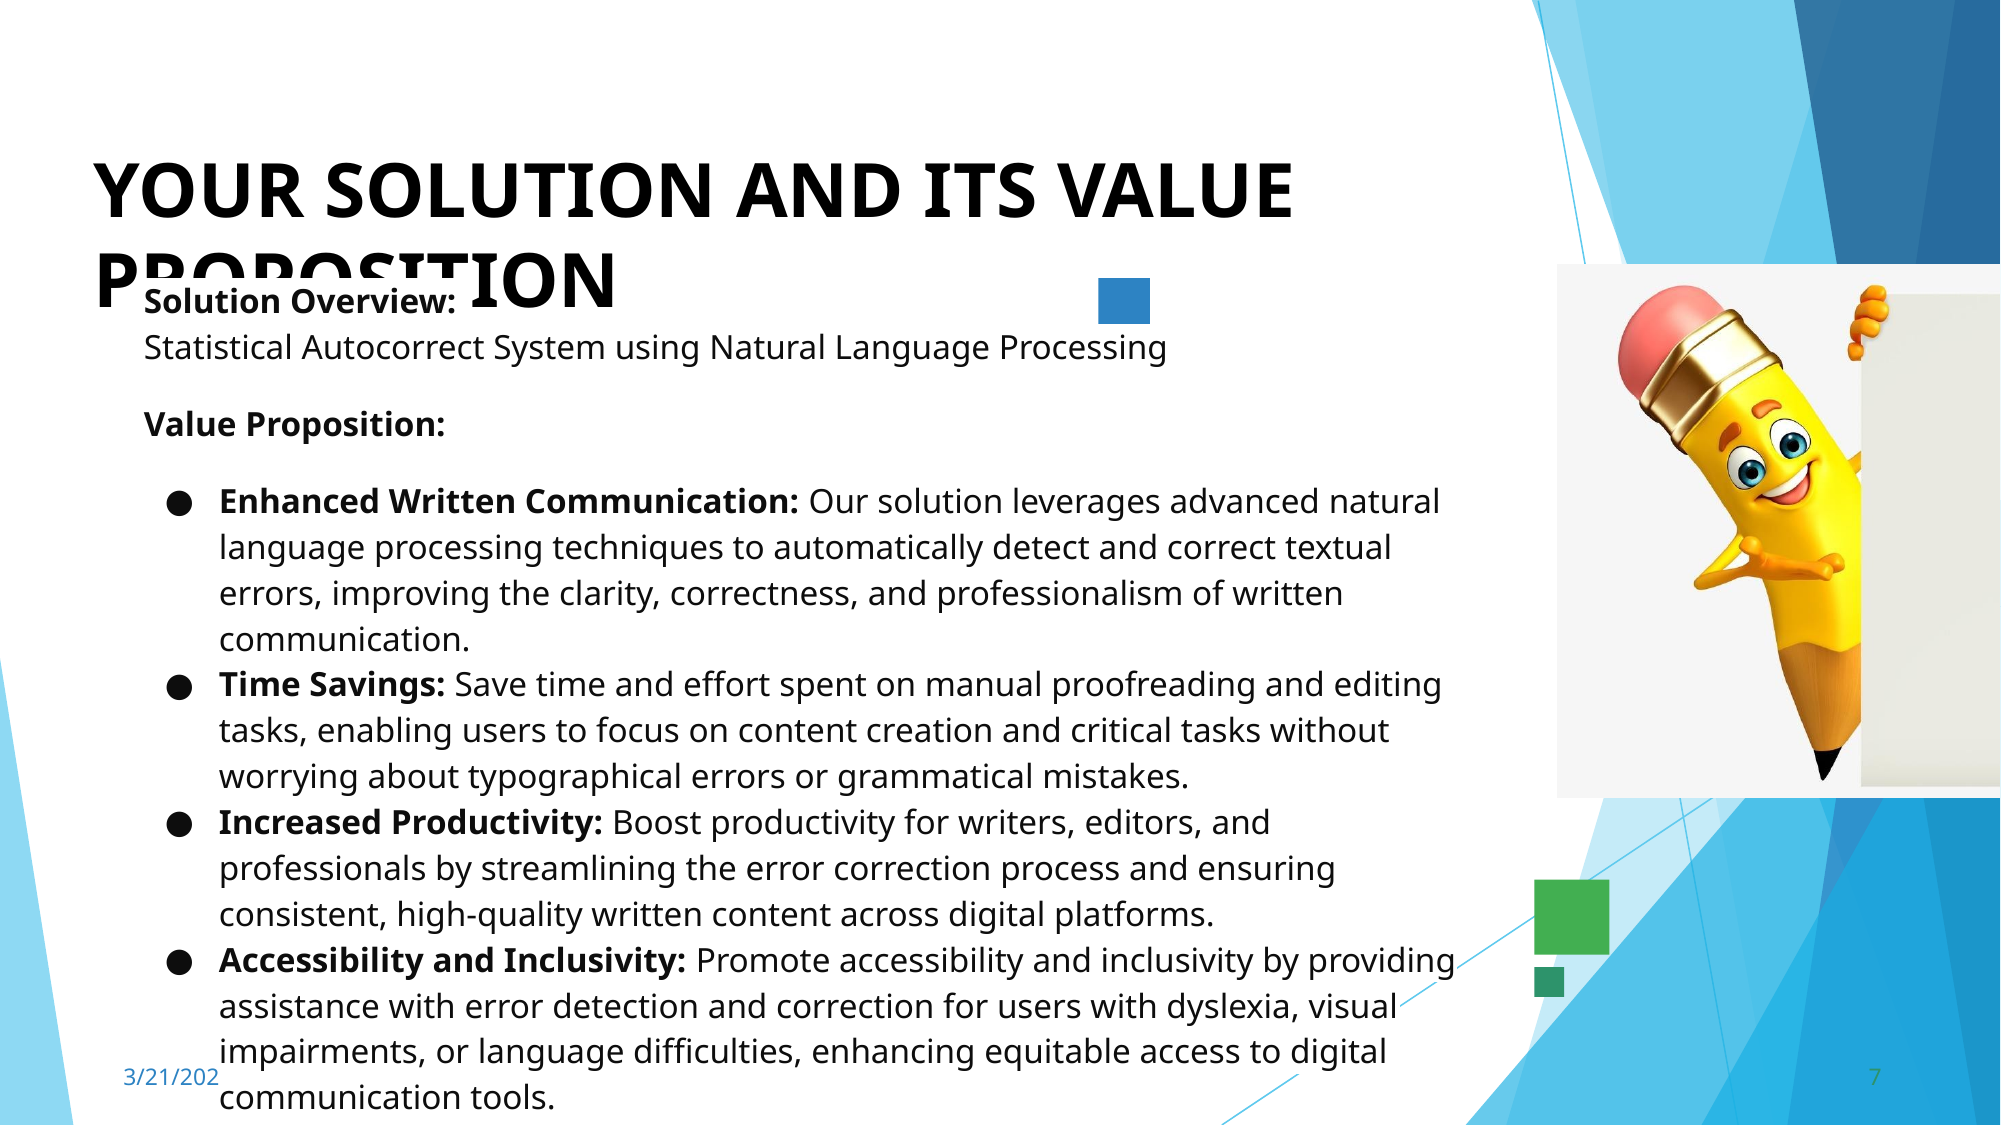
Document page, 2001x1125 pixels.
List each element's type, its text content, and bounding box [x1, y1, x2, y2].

text_box [1534, 879, 1610, 955]
picture [110, 1060, 463, 1094]
text_box [1534, 967, 1565, 997]
picture [1557, 264, 2000, 798]
slide_number ‹#› [1862, 1061, 1888, 1125]
text_box Solution Overview: Statistical Autocorrect System using Natural Language Processing Value Proposition: Enhanced Written Communication: Our solution leverages advanced natural language processing techniques to automatically detect and correct textual errors, improving the clarity, correctness, and professionalism of written communication. Time Savings: Save time and effort spent on manual proofreading and editing tasks, enabling users to focus on content creation and critical tasks without worrying about typographical errors or grammatical mistakes. Increased Productivity: Boost productivity for writers, editors, and professionals by streamlining the error correction process and ensuring consistent, high-quality written content across digital platforms. Accessibility and Inclusivity: Promote accessibility and inclusivity by providing assistance with error detection and correction for users with dyslexia, visual impairments, or language difficulties, enhancing equitable access to digital communication tools. [128, 264, 1502, 1061]
title YOUR SOLUTION AND ITS VALUE PROPOSITION [91, 140, 1754, 331]
